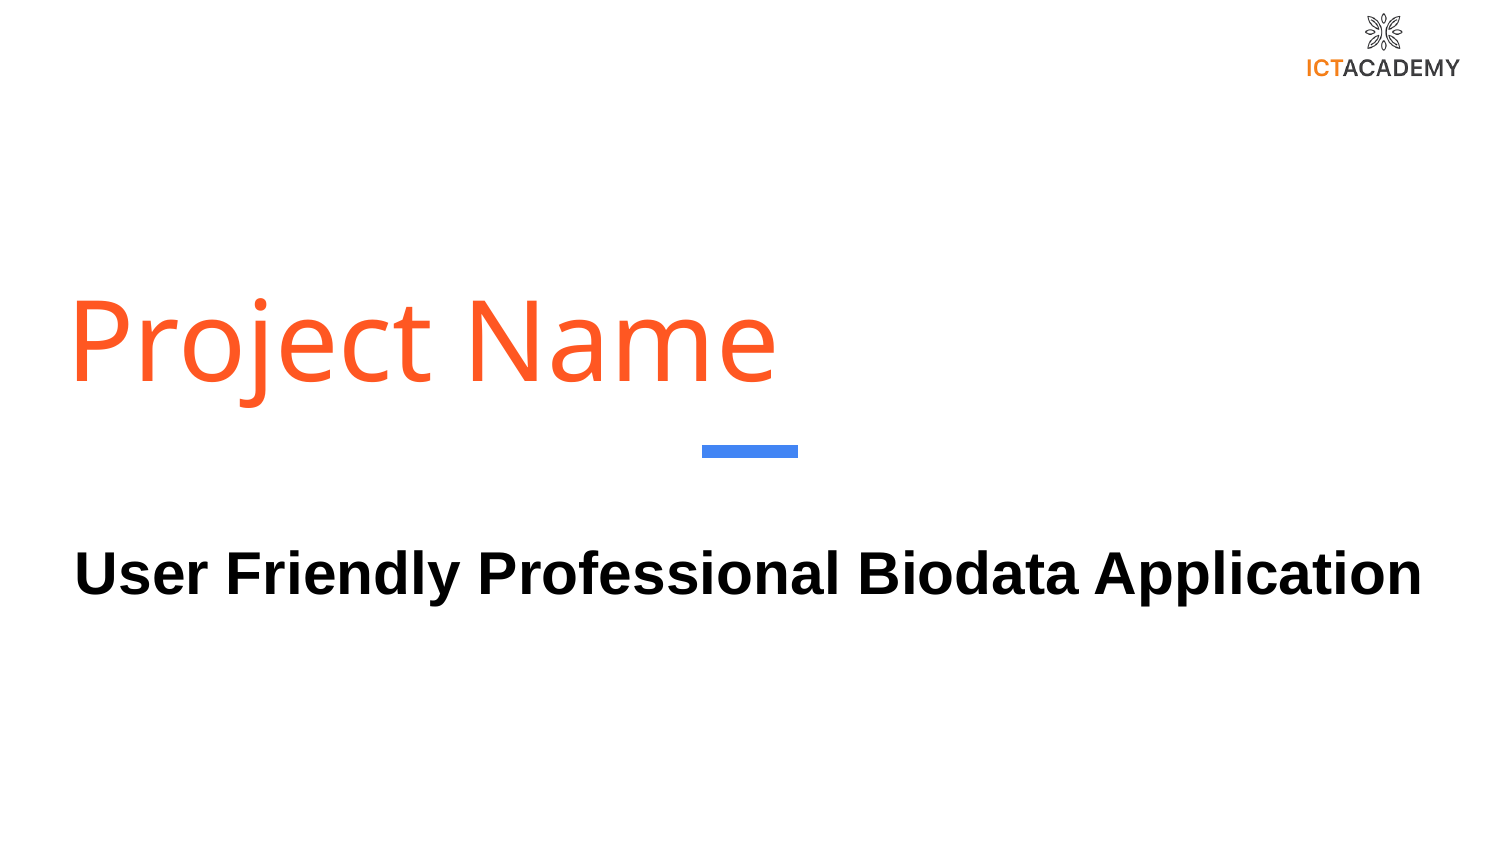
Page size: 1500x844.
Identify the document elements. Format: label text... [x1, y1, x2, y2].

subtitle User Friendly Professional Biodata Application [51, 519, 1449, 640]
title Project Name [51, 97, 1449, 419]
picture [1273, 5, 1494, 84]
